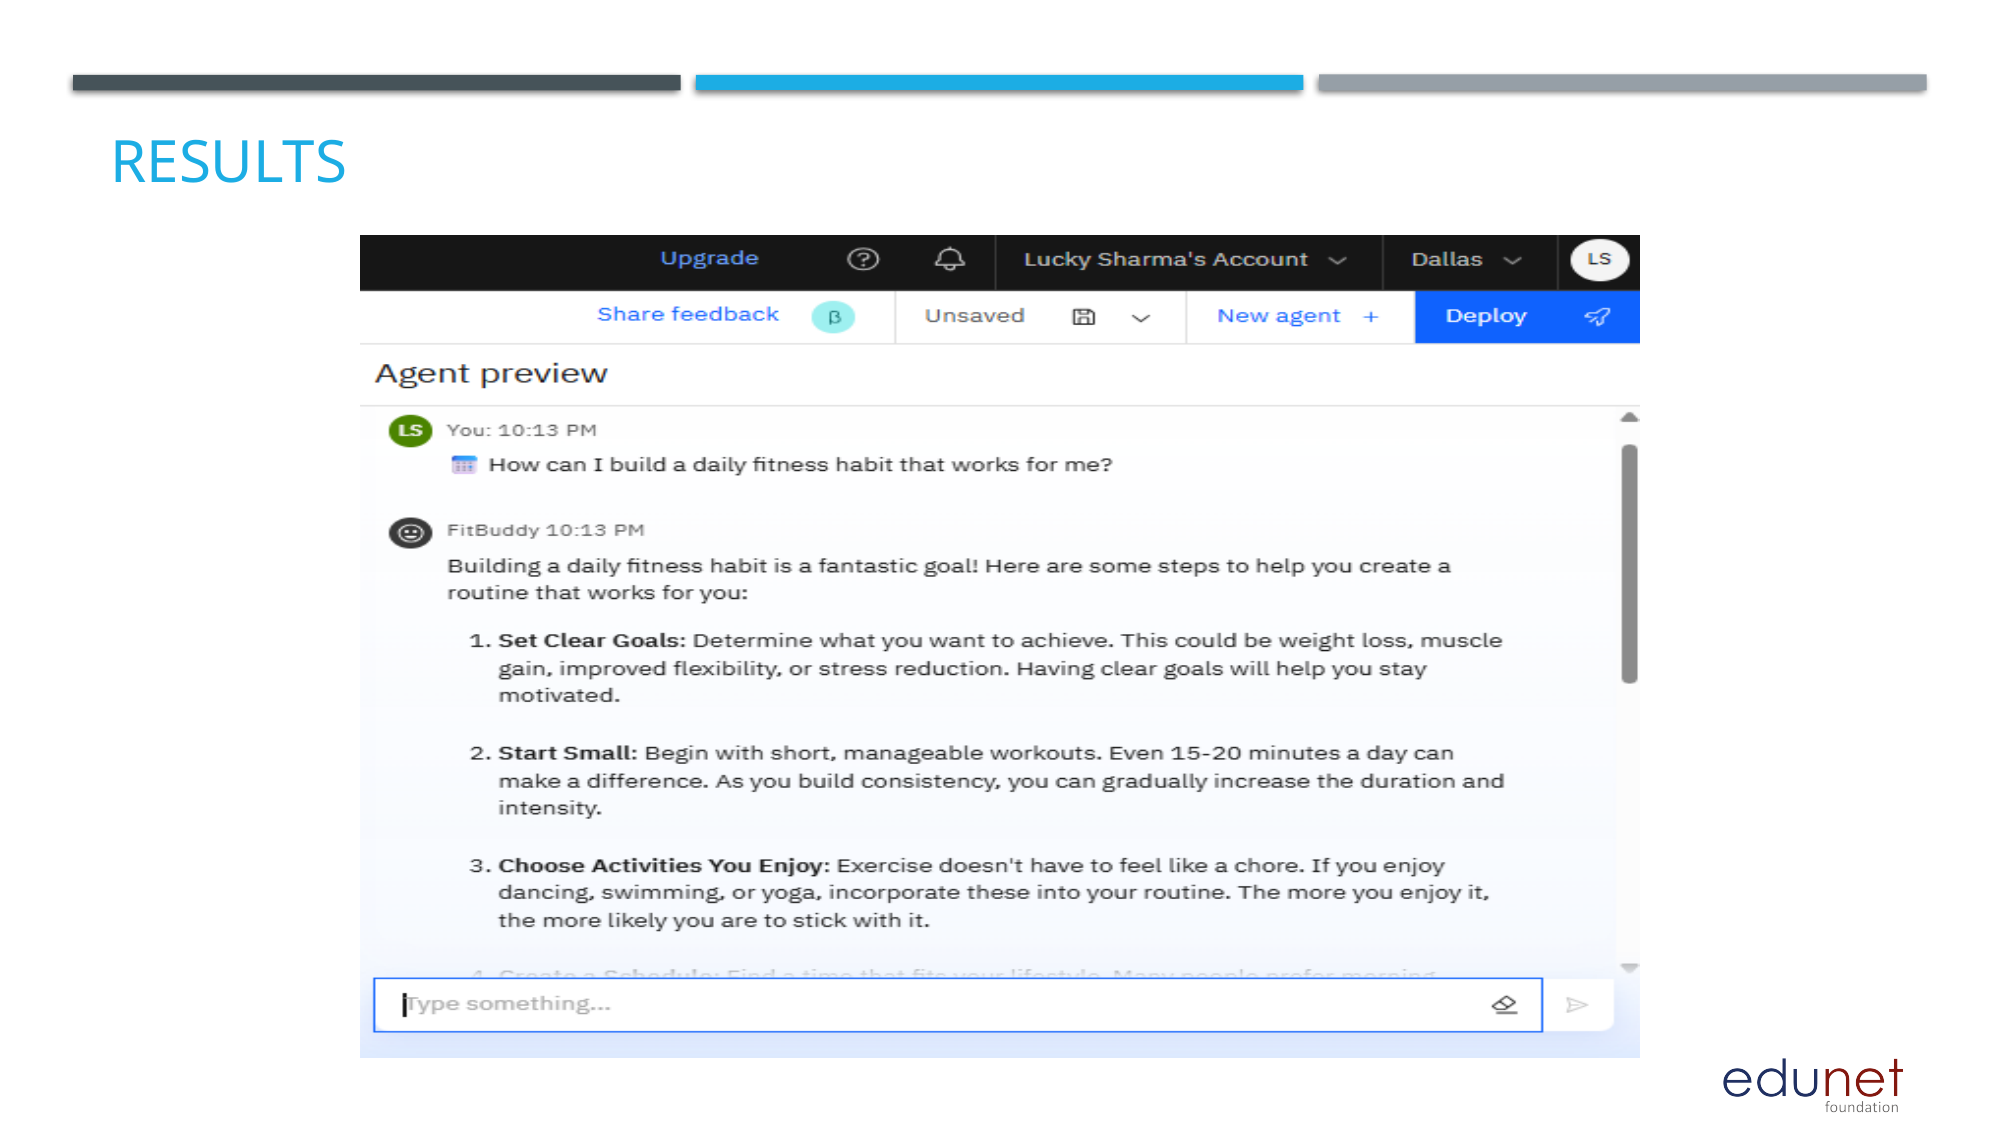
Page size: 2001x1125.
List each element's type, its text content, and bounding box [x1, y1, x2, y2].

picture [1719, 1056, 1905, 1116]
title Results [95, 115, 1905, 203]
picture [359, 234, 1641, 1059]
